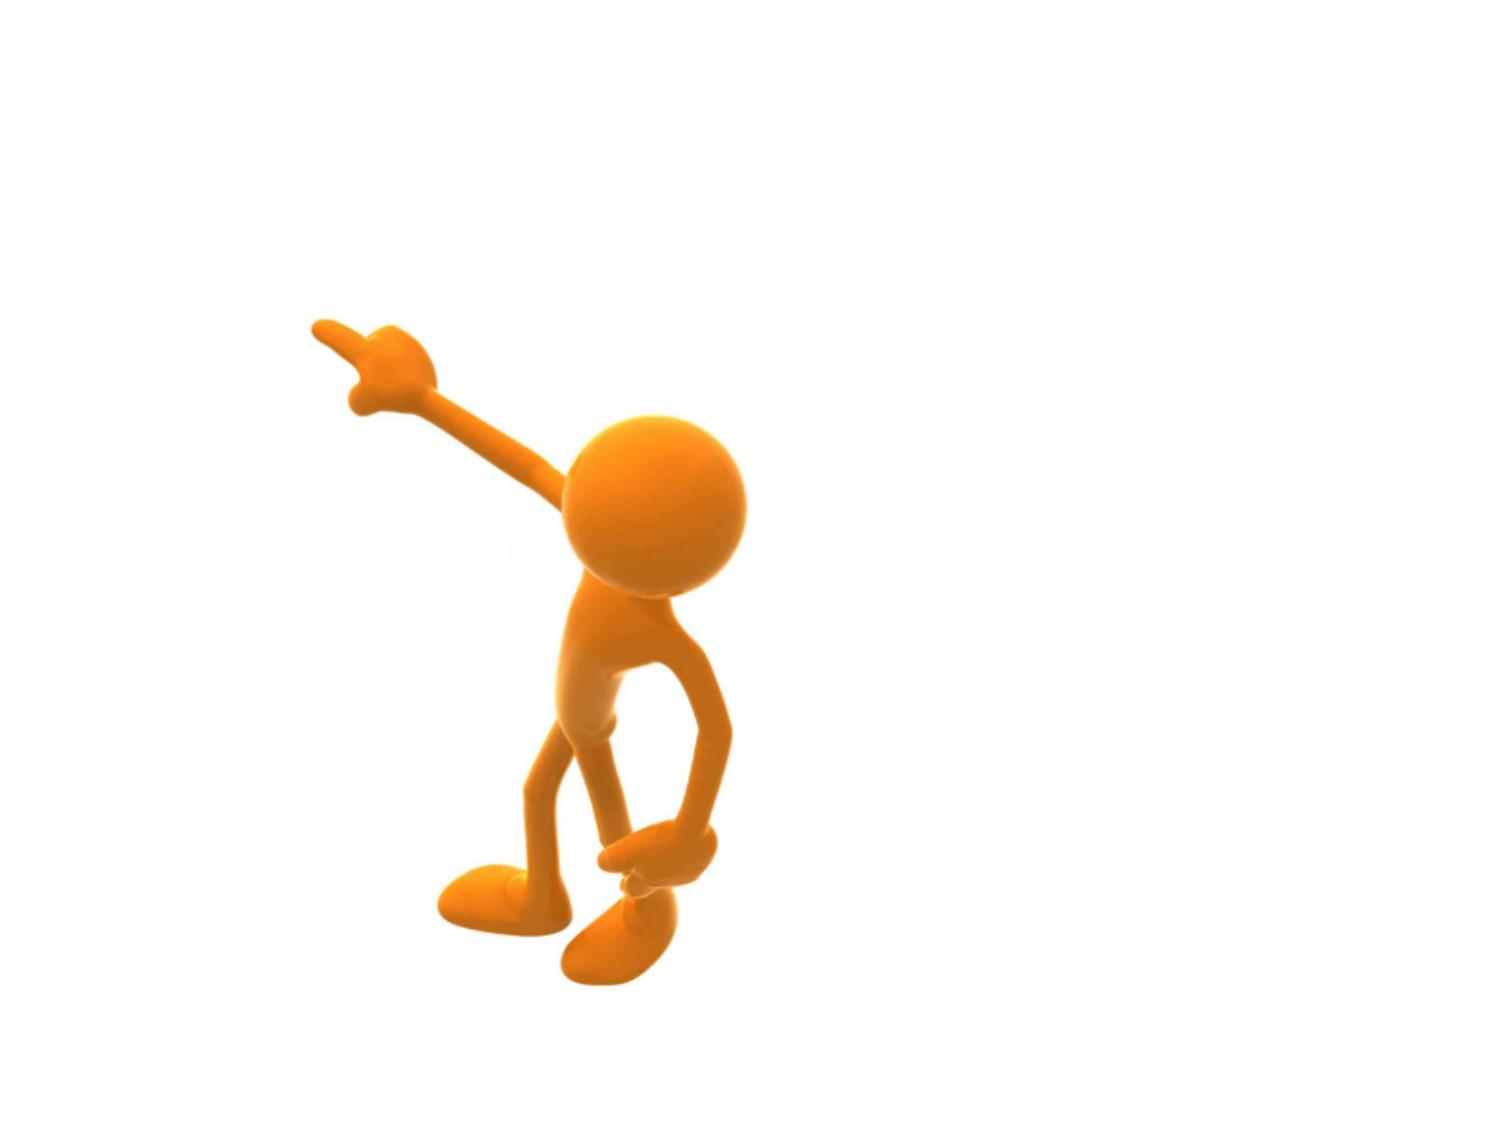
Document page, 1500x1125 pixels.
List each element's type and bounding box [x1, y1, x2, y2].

picture [99, 299, 851, 1001]
